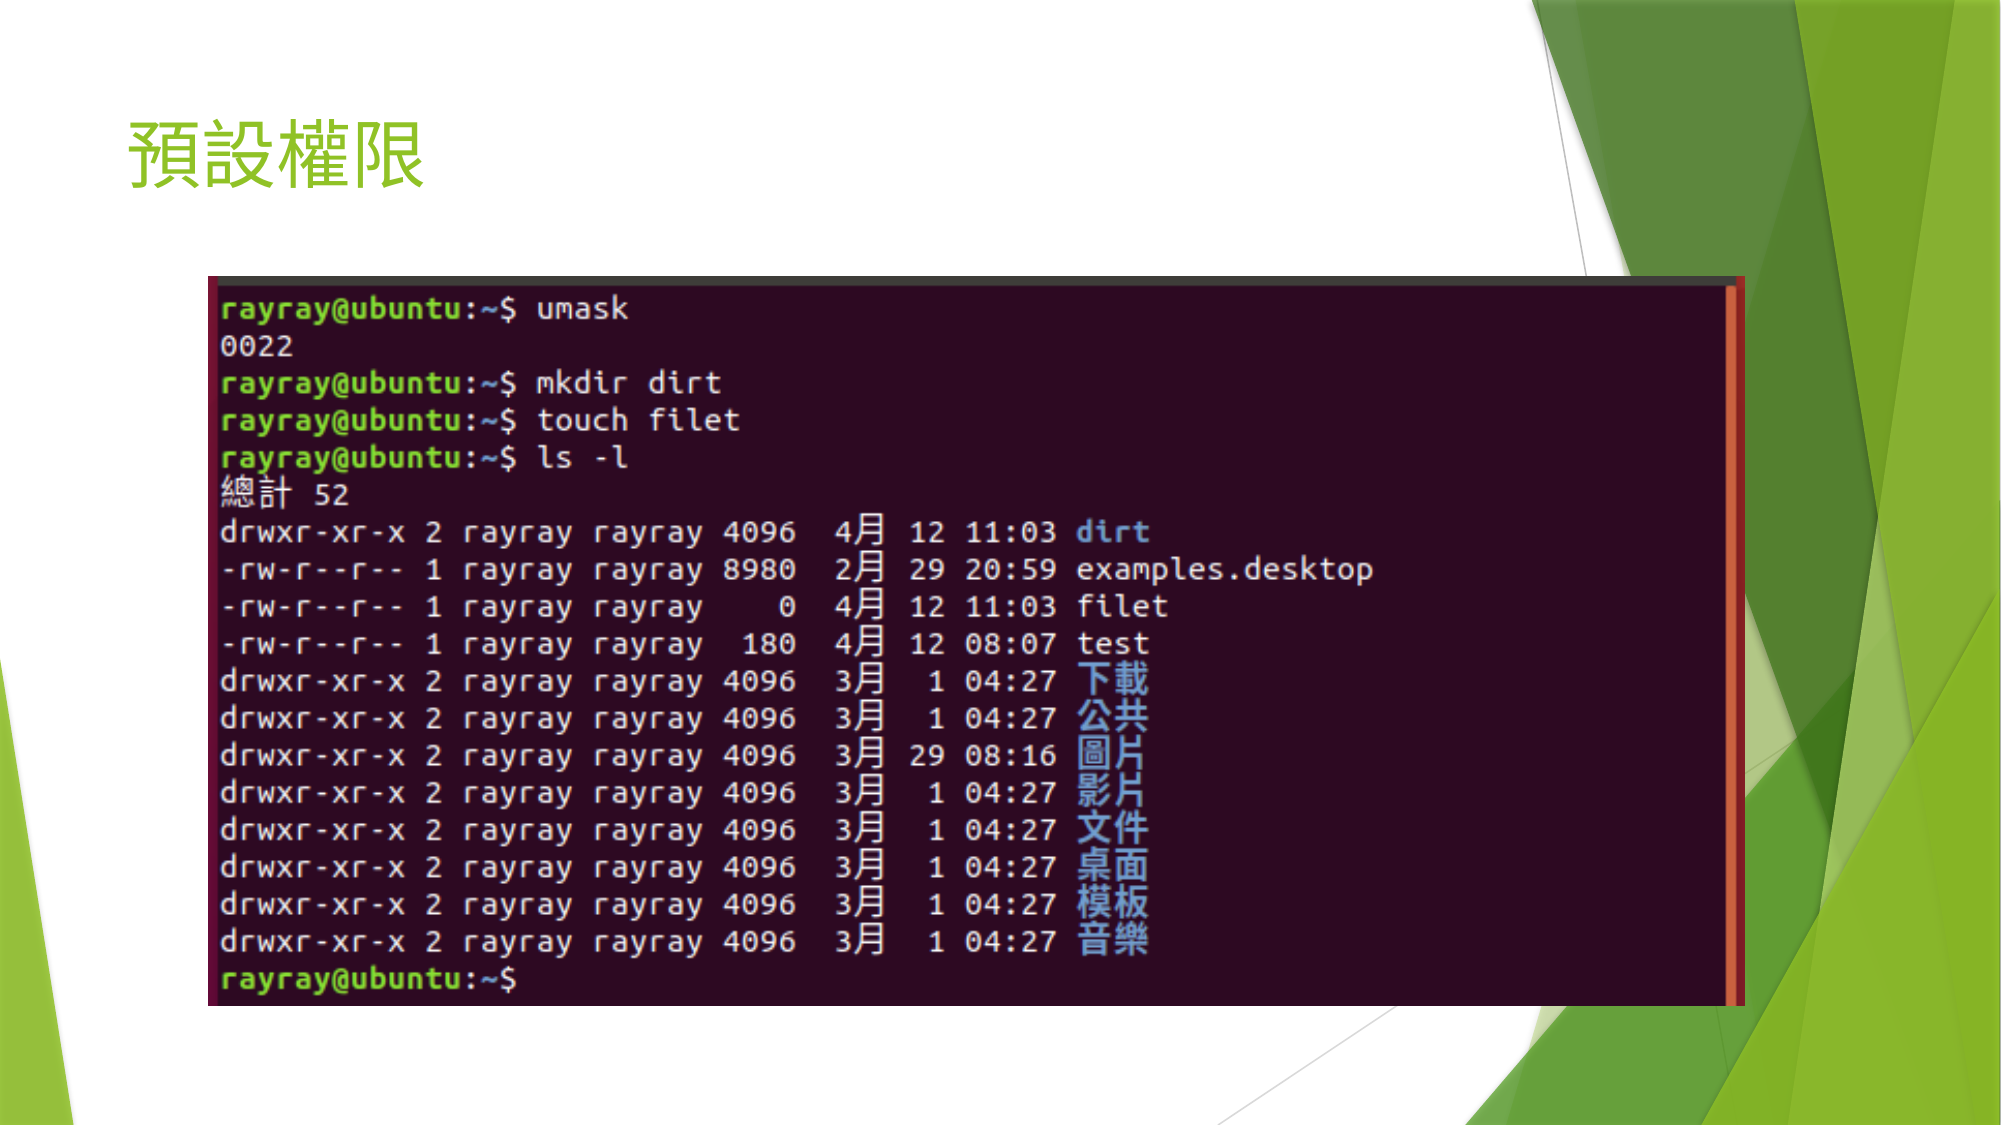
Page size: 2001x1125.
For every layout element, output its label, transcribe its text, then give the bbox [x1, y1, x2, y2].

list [208, 275, 1745, 1007]
title 預設權限 [111, 99, 1522, 317]
